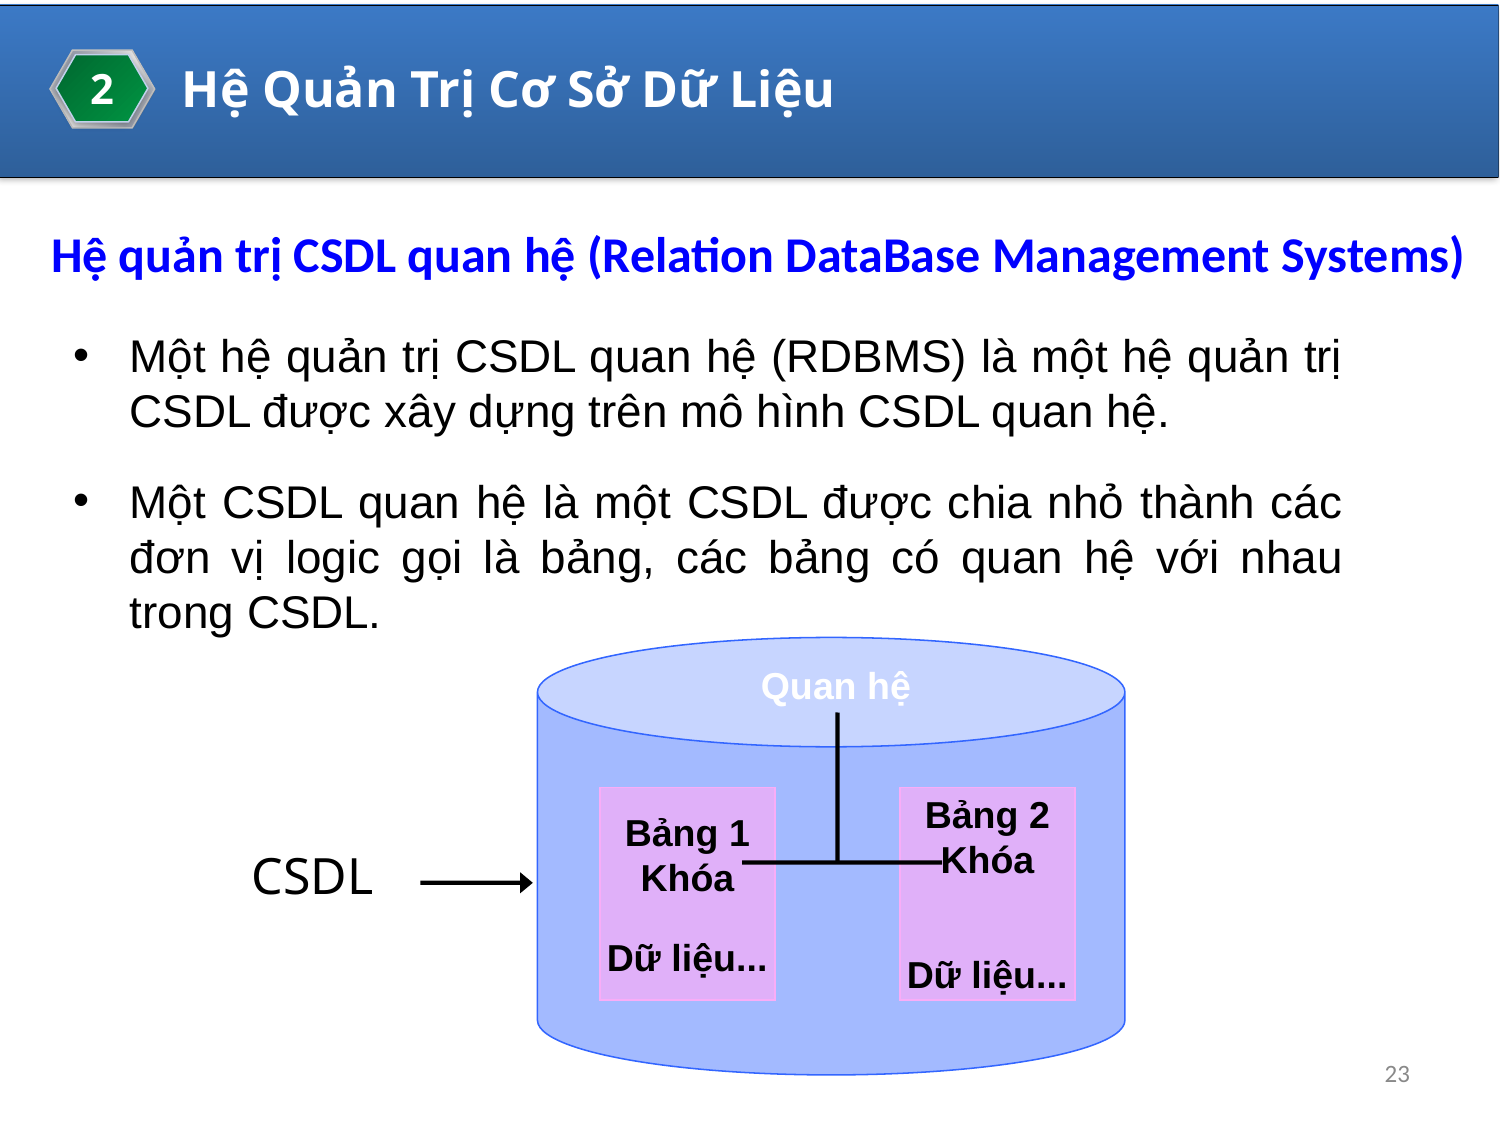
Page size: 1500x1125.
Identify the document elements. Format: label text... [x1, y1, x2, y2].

text_box Quan hệ [692, 654, 980, 715]
text_box [537, 637, 1125, 746]
text_box Bảng 1 Khóa Dữ liệu... [600, 787, 775, 1000]
text_box [0, 4, 1499, 178]
text_box [49, 49, 1500, 129]
slide_number 23 [1074, 1042, 1425, 1103]
title Hệ quản trị CSDL quan hệ (Relation DataBase Management Systems) [35, 202, 1500, 303]
text_box [420, 872, 533, 894]
text_box [537, 637, 1125, 1075]
list Một hệ quản trị CSDL quan hệ (RDBMS) là một hệ quản trị CSDL được xây dựng trên mô hình CSDL quan hệ. Một CSDL quan hệ là một CSDL được chia nhỏ thành các đơn vị logic gọi là bảng, các bảng có quan hệ với nhau trong CSDL. [58, 319, 1359, 633]
text_box Bảng 2 Khóa Dữ liệu... [900, 787, 1075, 1000]
text_box CSDL [187, 837, 438, 913]
